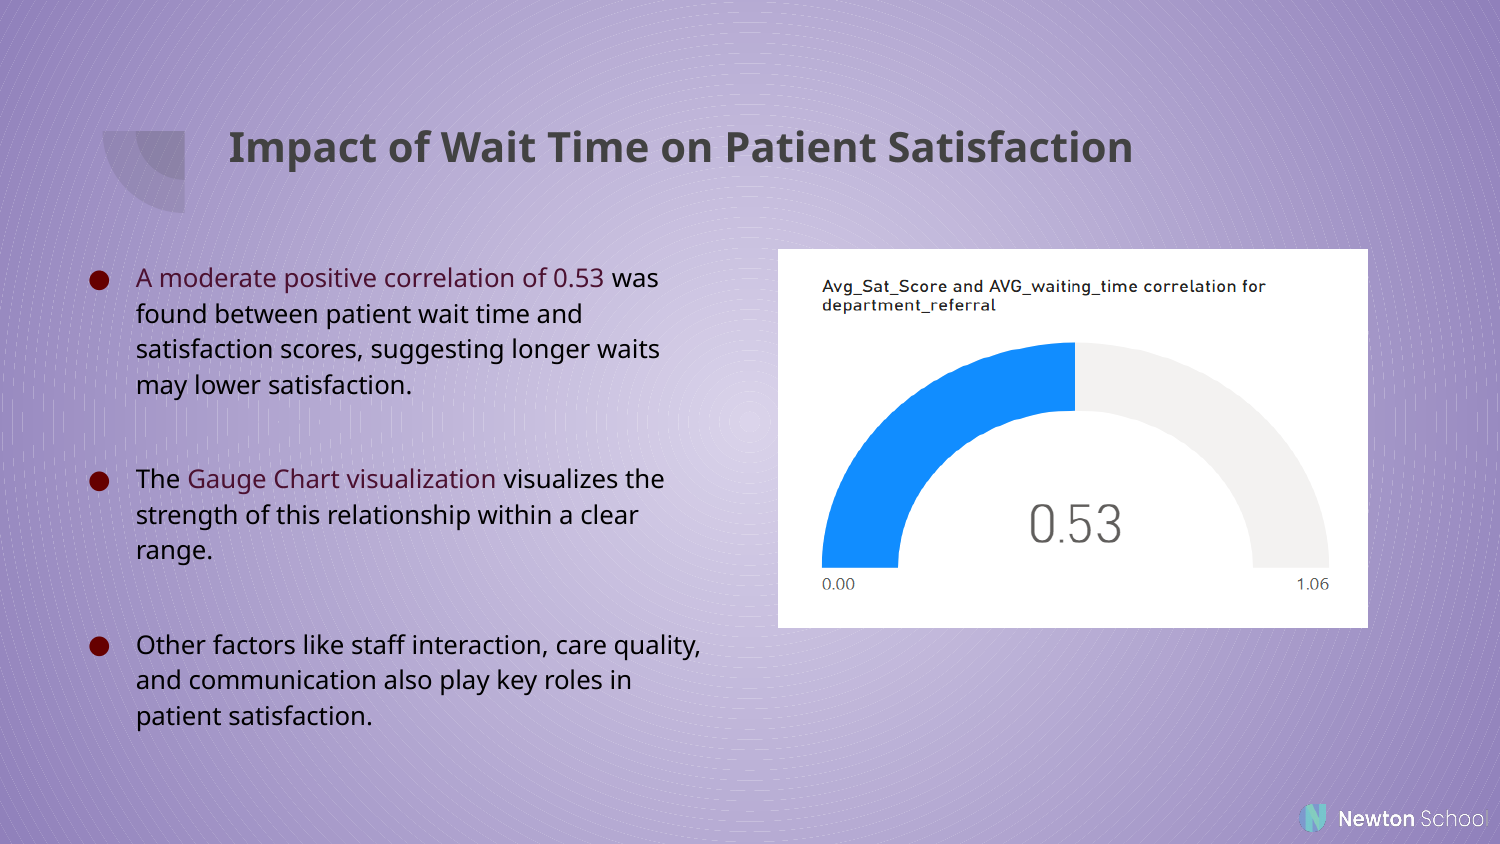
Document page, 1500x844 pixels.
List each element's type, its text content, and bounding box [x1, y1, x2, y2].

list A moderate positive correlation of 0.53 was found between patient wait time and satisfaction scores, suggesting longer waits may lower satisfaction. The Gauge Chart visualization visualizes the strength of this relationship within a clear range. Other factors like staff interaction, care quality, and communication also play key roles in patient satisfaction. [51, 189, 723, 750]
title Impact of Wait Time on Patient Satisfaction [213, 98, 1368, 212]
picture [777, 249, 1368, 629]
picture [1299, 804, 1488, 832]
